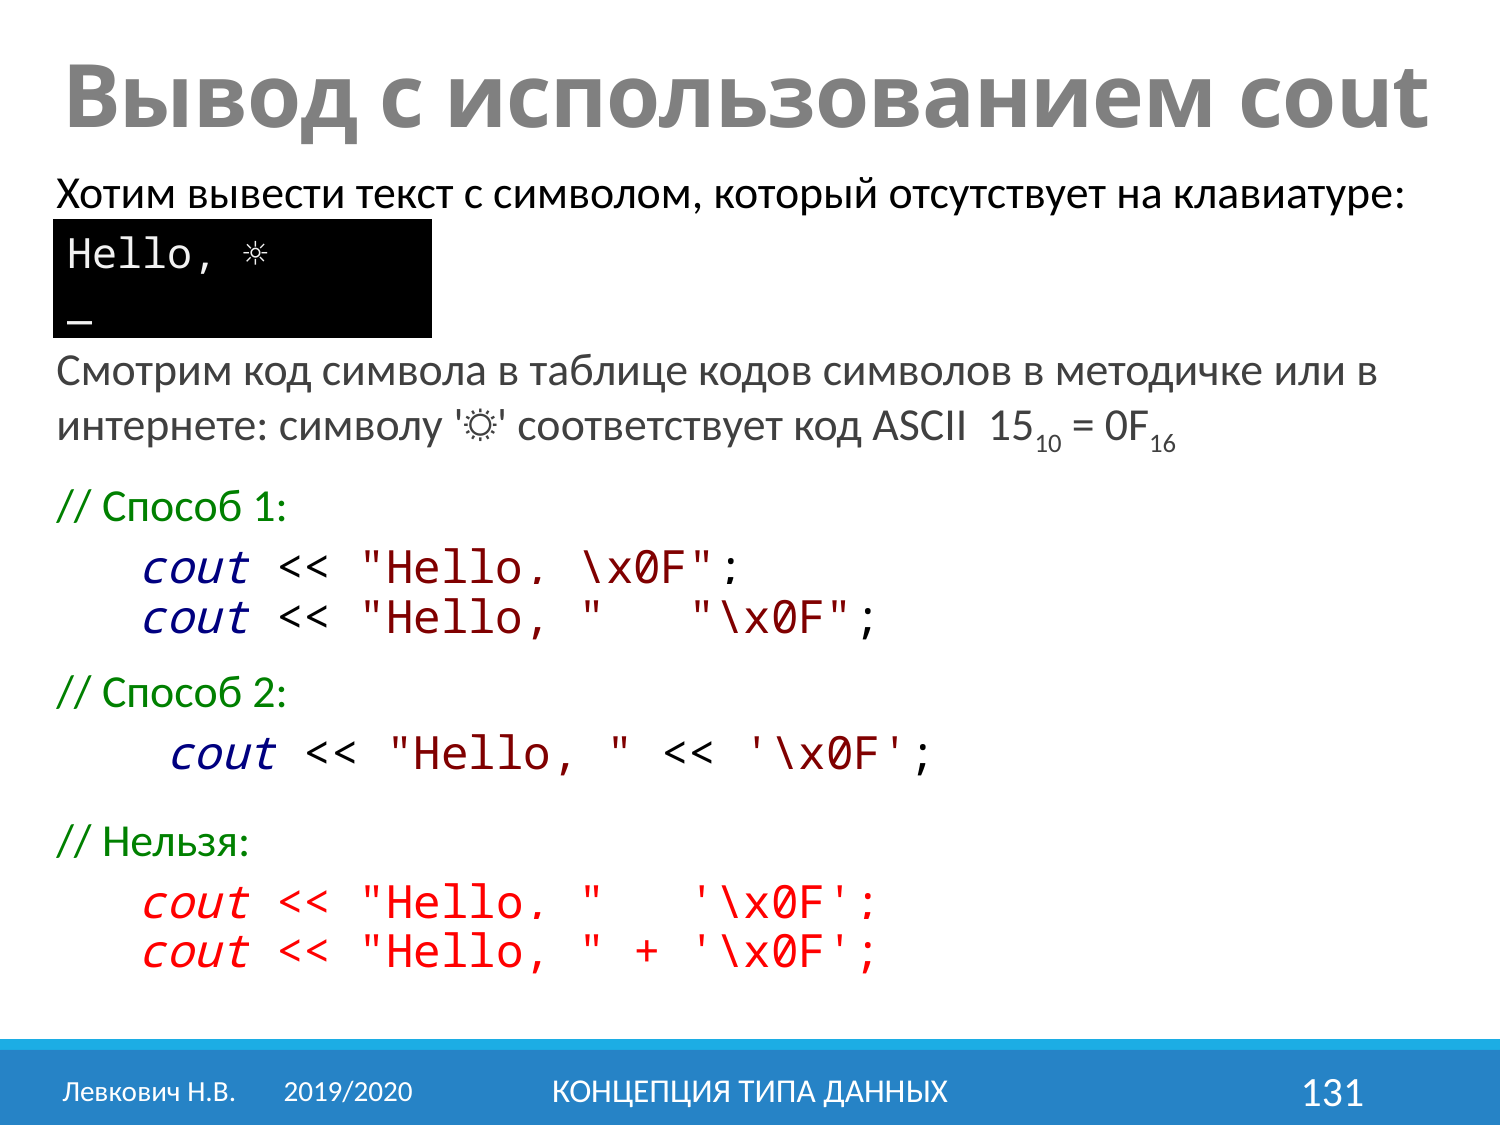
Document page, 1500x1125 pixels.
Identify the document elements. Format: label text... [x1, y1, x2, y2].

text_box Hello, ☼ _ [53, 219, 432, 338]
text_box Хотим вывести текст с символом, который отсутствует на клавиатуре: Смотрим код символа в таблице кодов символов в методичке или в интернете: символу '☼' соответствует код ASCII 1510 = 0F16 // Способ 1: cout << "Hello, \x0F"; cout << "Hello, " "\x0F"; // Способ 2: cout << "Hello, " << '\x0F'; // Нельзя: cout << "Hello, " '\x0F'; cout << "Hello, " + '\x0F'; [41, 154, 1459, 935]
slide_number 131 [1218, 1059, 1380, 1120]
text_box Вывод с использованием cout [47, 0, 1465, 201]
footer Концепция типа данных [453, 1059, 1047, 1120]
slide_number Левкович Н.В. 2019/2020 [47, 1059, 440, 1120]
